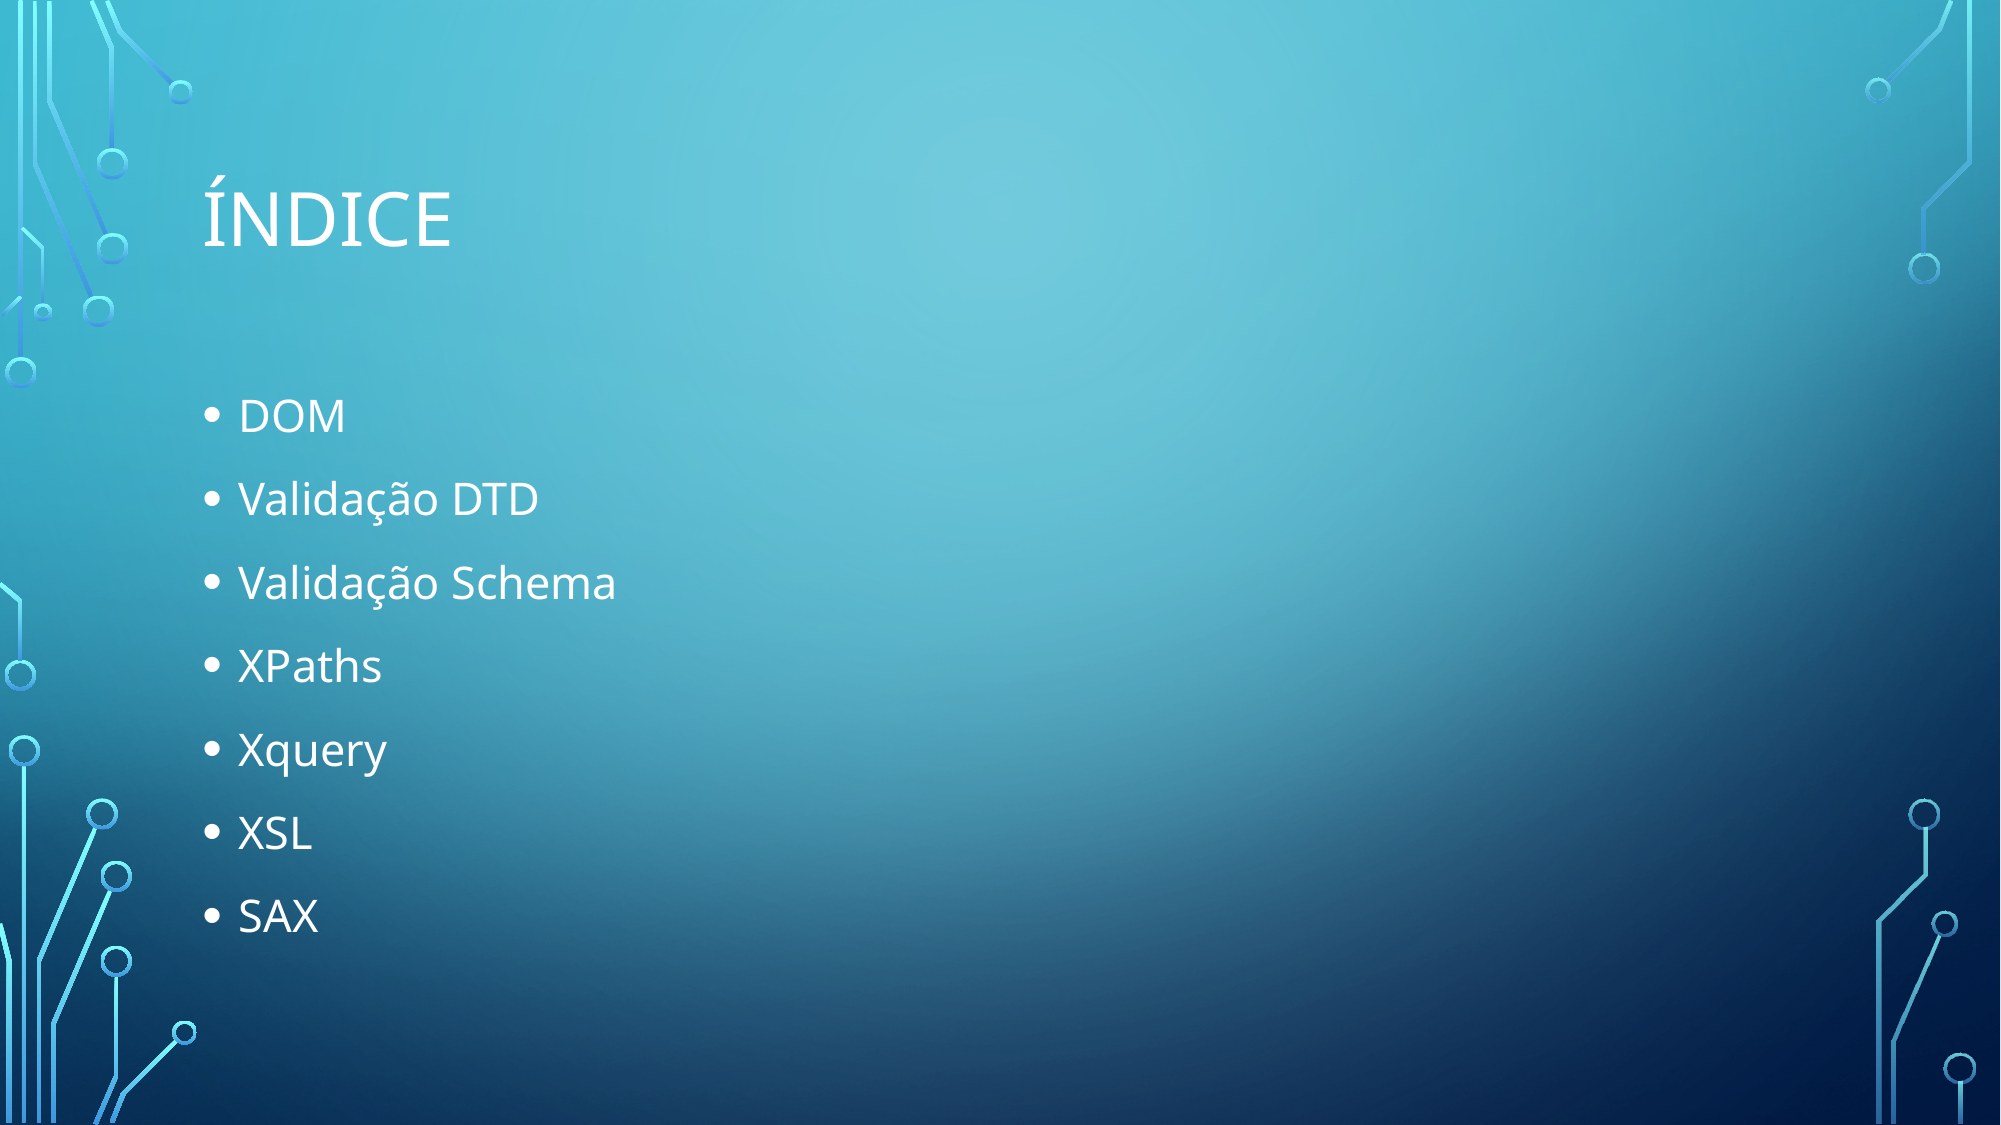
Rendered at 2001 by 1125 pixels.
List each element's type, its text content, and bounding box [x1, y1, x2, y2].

list DOM Validação DTD Validação Schema XPaths Xquery XSL SAX [187, 369, 1813, 950]
title índice [187, 101, 1813, 344]
